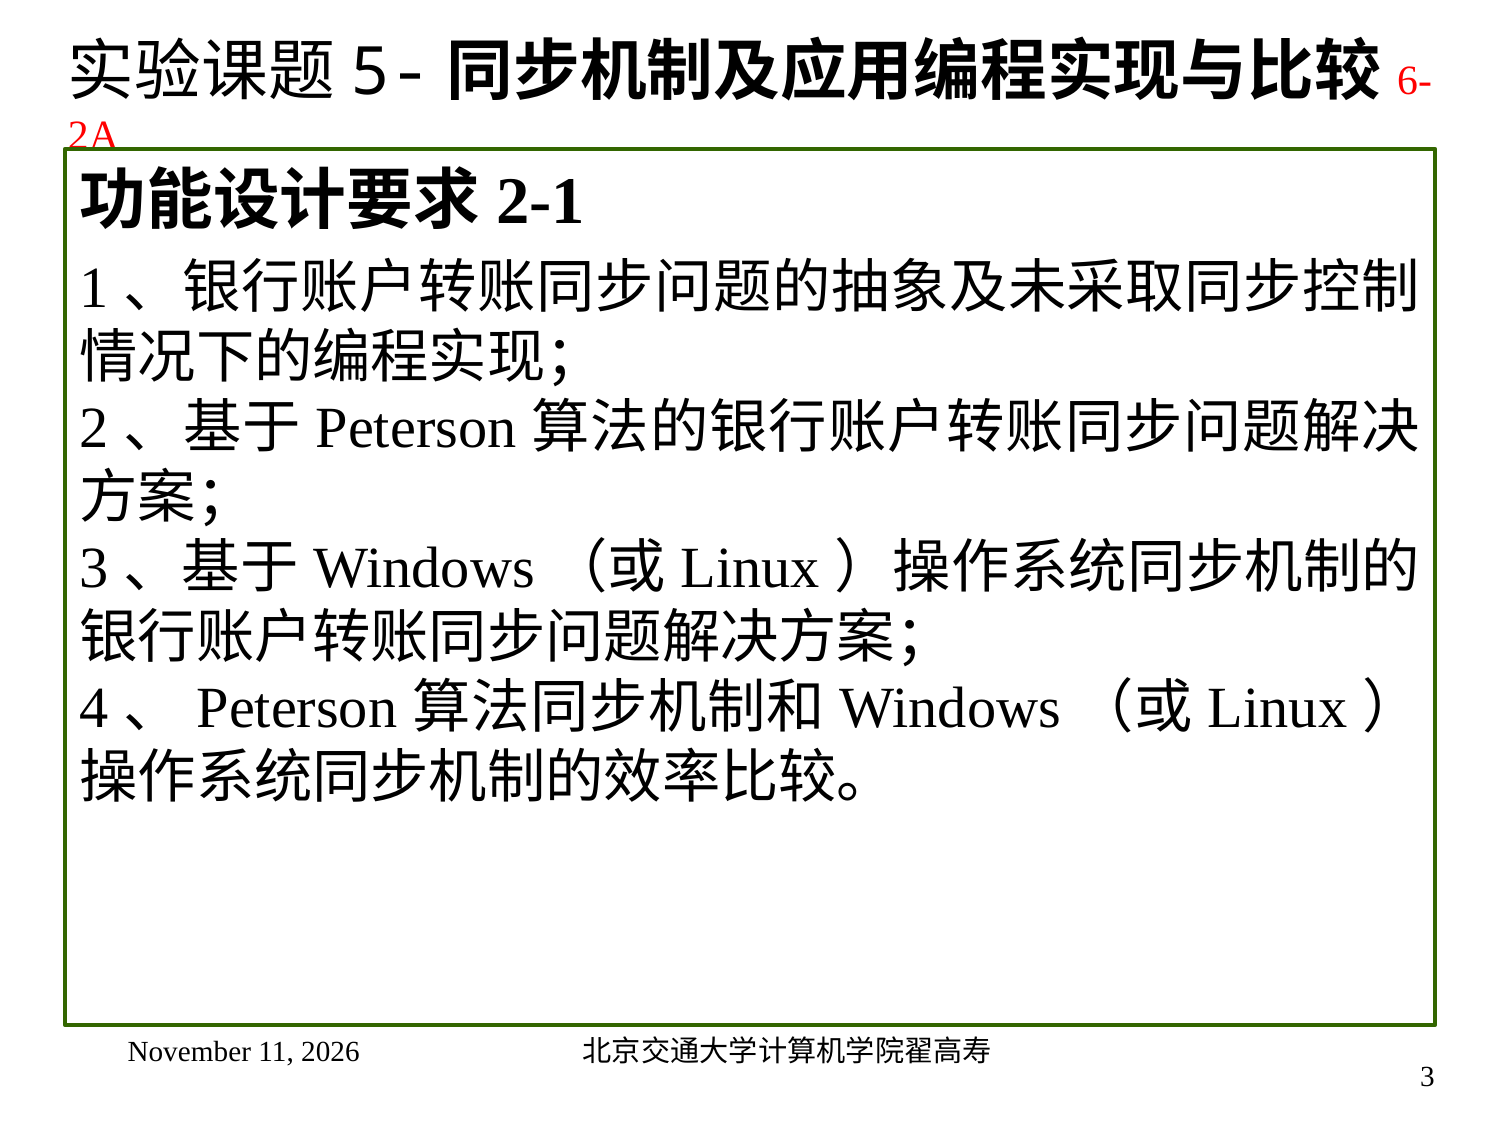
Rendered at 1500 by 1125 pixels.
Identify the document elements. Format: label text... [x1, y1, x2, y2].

title 实验课题5-同步机制及应用编程实现与比较6-2A [64, 42, 1471, 143]
slide_number 3 [1299, 1024, 1451, 1101]
footer 北京交通大学计算机学院翟高寿 [549, 1025, 1026, 1101]
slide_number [112, 1025, 426, 1101]
text_box 功能设计要求2-1 1、银行账户转账同步问题的抽象及未采取同步控制情况下的编程实现； 2、基于Peterson算法的银行账户转账同步问题解决方案； 3、基于Windows（或Linux）操作系统同步机制的银行账户转账同步问题解决方案； 4、Peterson算法同步机制和Windows（或Linux）操作系统同步机制的效率比较。 [64, 148, 1436, 1025]
